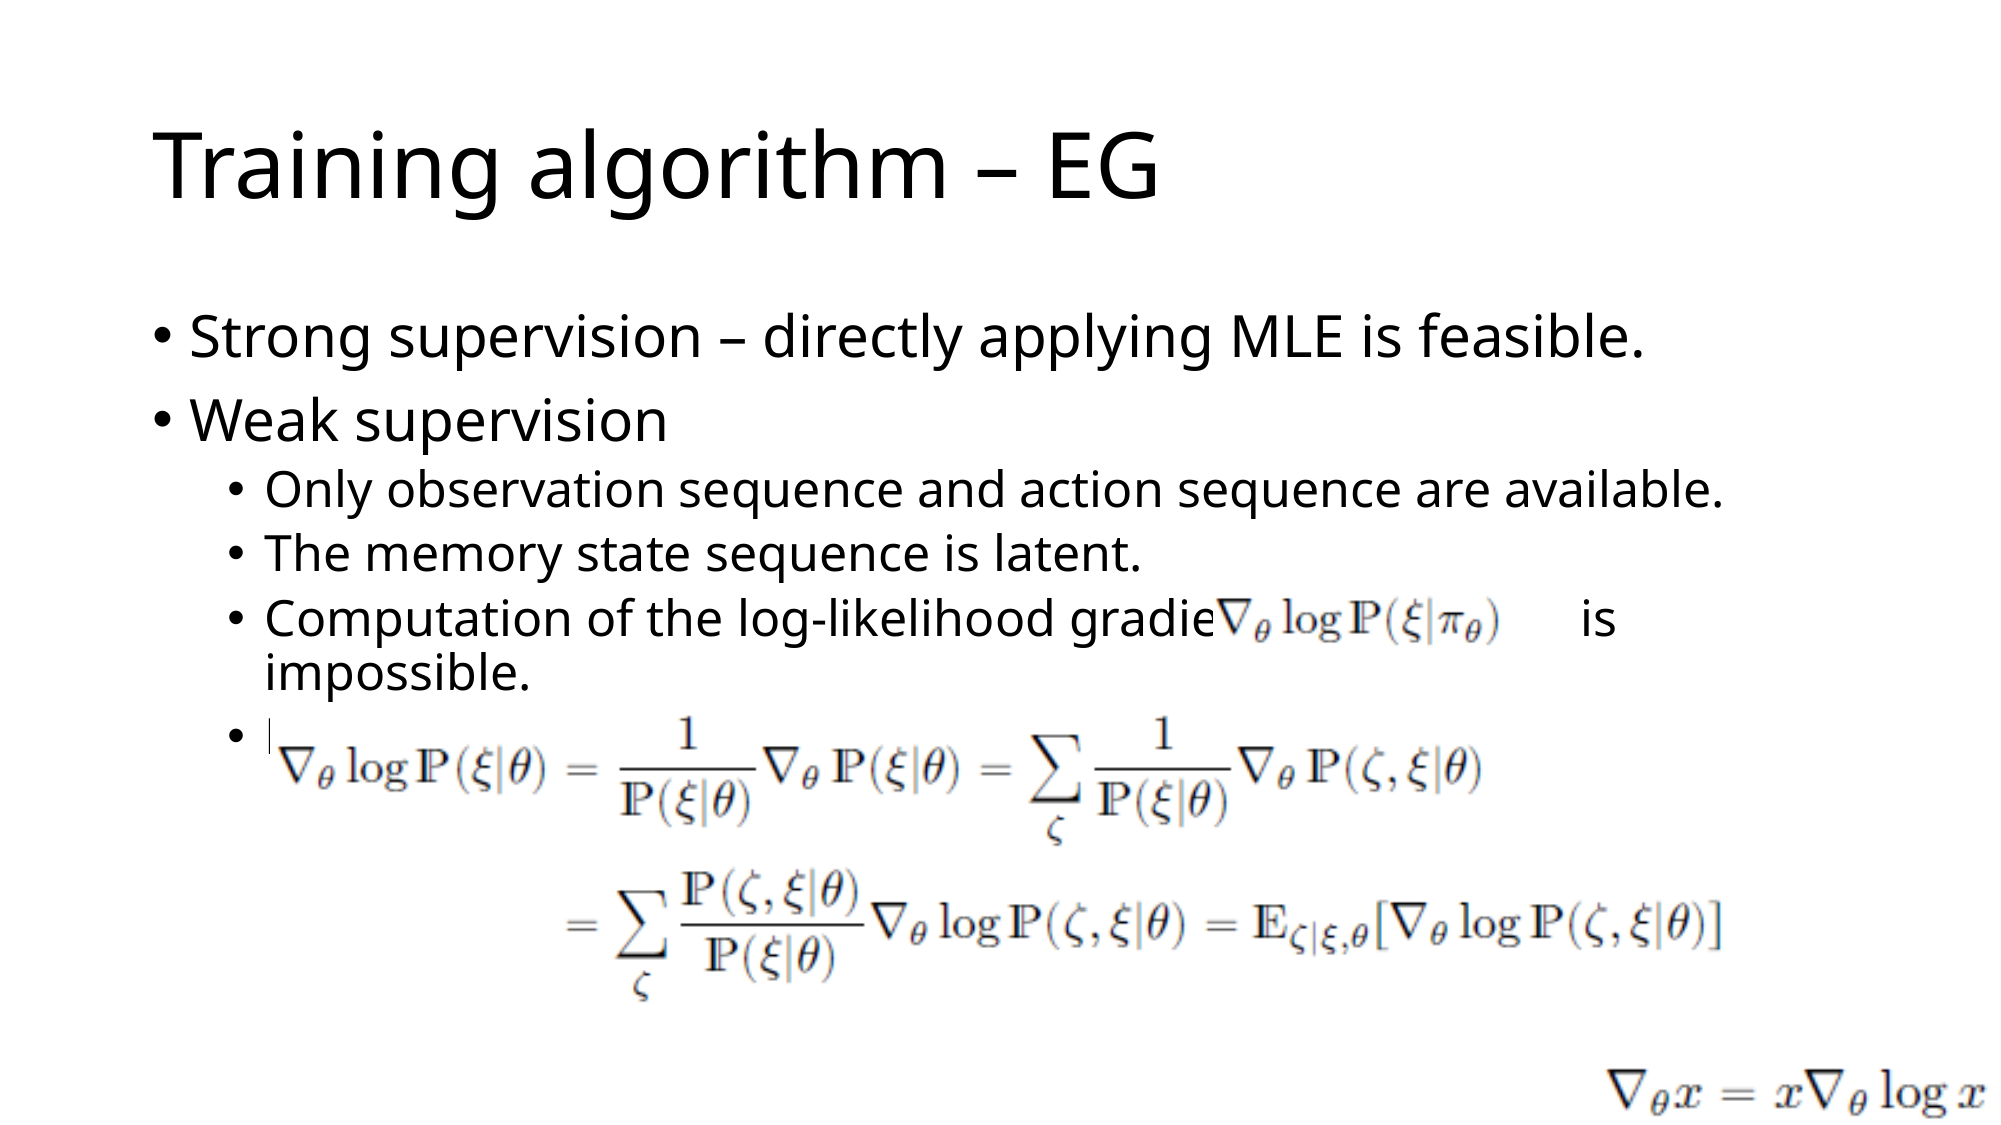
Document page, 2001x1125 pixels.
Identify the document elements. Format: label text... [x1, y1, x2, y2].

picture [1213, 590, 1503, 650]
picture [1603, 1065, 1990, 1124]
picture [270, 712, 1730, 1014]
list Strong supervision – directly applying MLE is feasible. Weak supervision Only observation sequence and action sequence are available. The memory state sequence is latent. Computation of the log-likelihood gradient is impossible. EG trick [137, 299, 1863, 1014]
title Training algorithm – EG [137, 59, 1863, 278]
